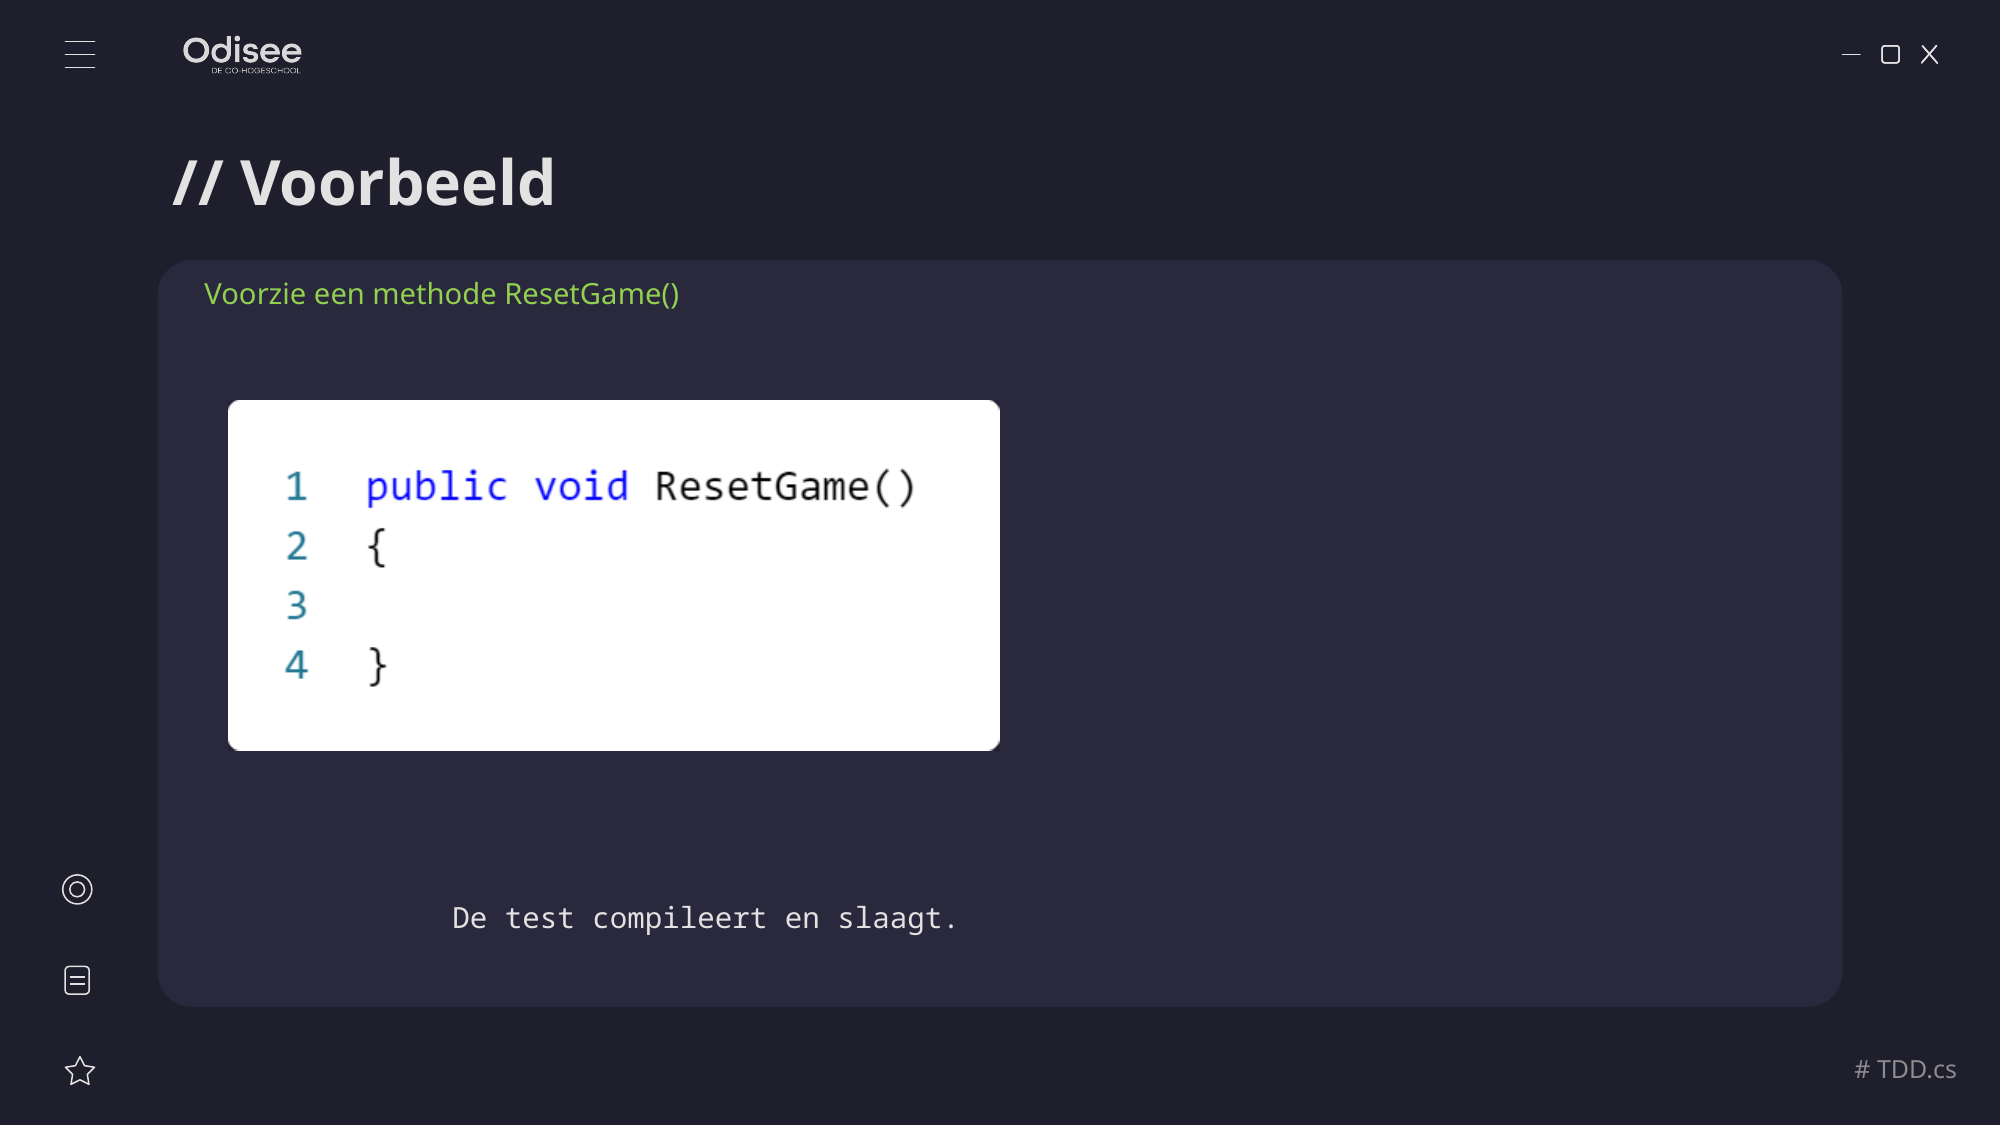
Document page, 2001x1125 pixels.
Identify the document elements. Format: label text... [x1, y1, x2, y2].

picture [157, 10, 328, 99]
text_box De test compileert en slaagt. [437, 892, 1291, 942]
footer # TDD.cs [1506, 1040, 1973, 1101]
picture [227, 400, 1001, 752]
list Voorzie een methode ResetGame() [157, 260, 1843, 1000]
title // Voorbeeld [157, 118, 1843, 244]
